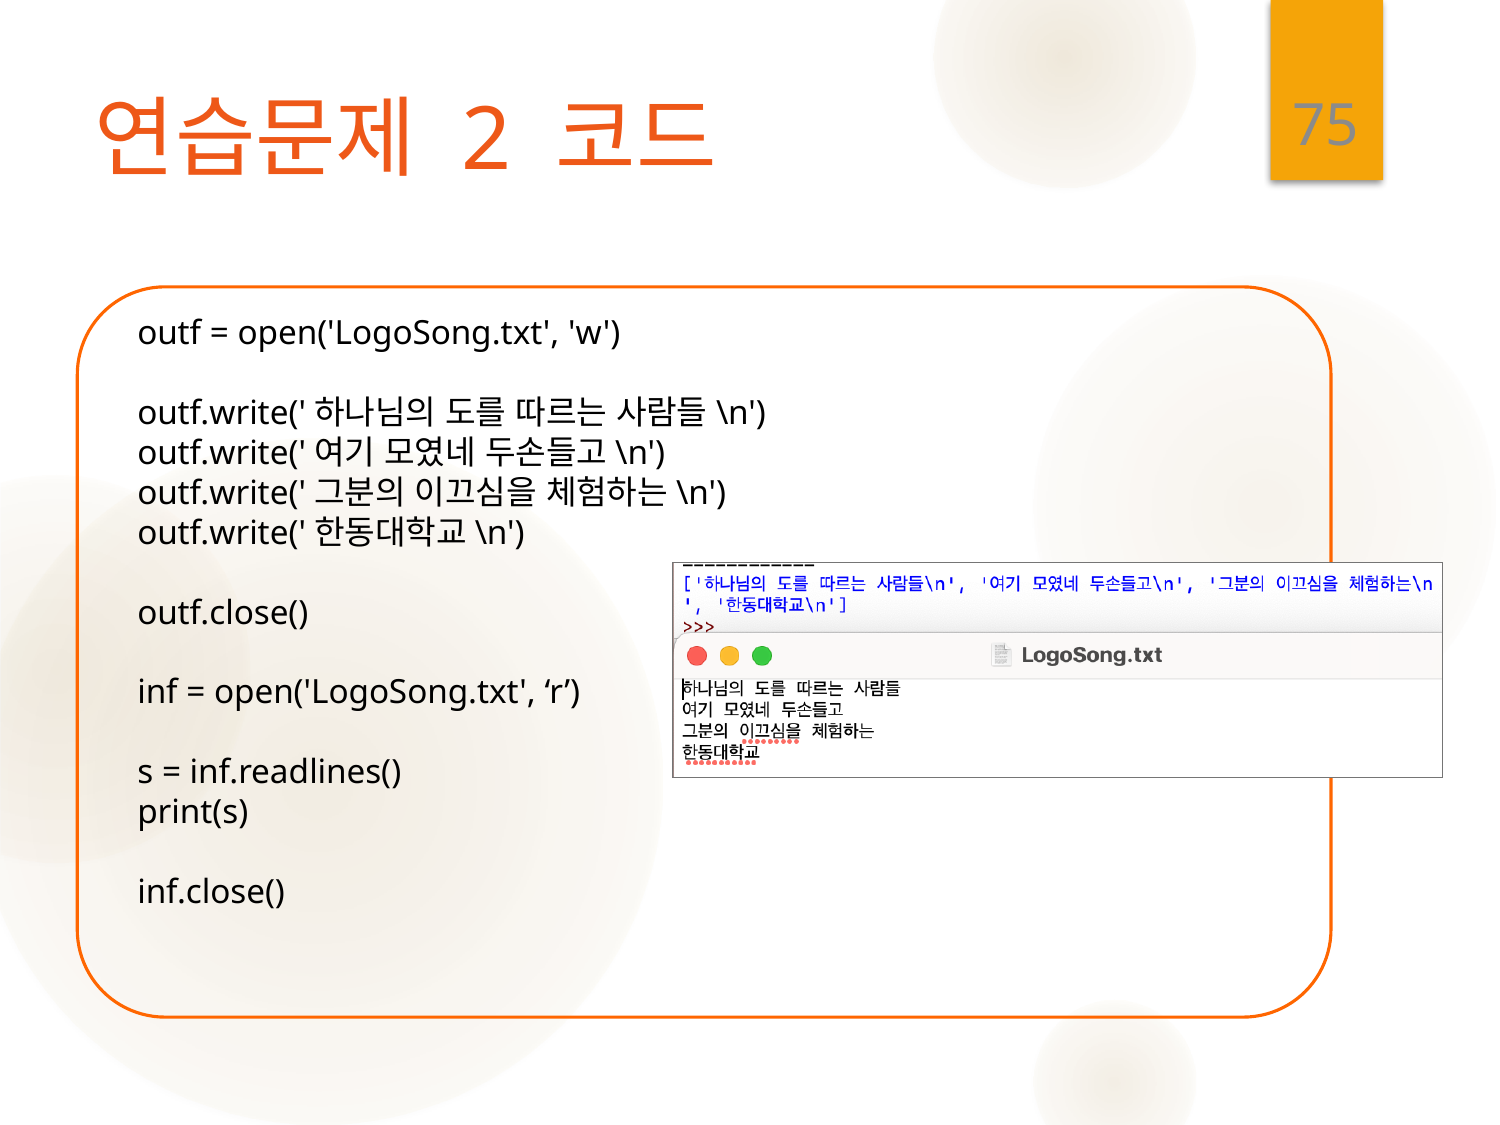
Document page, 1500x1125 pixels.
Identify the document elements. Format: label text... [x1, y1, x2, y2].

title 연습문제 2 코드 [79, 74, 1237, 304]
text_box outf = open('LogoSong.txt', 'w') outf.write('하나님의 도를 따르는 사람들\n') outf.write('여기 모였네 두손들고\n') outf.write('그분의 이끄심을 체험하는\n') outf.write('한동대학교\n') outf.close() inf = open('LogoSong.txt', ‘r’) s = inf.readlines() print(s) inf.close() [122, 303, 1286, 1038]
slide_number 75 [1273, 48, 1378, 175]
picture [671, 562, 1443, 778]
text_box [77, 286, 1331, 1006]
